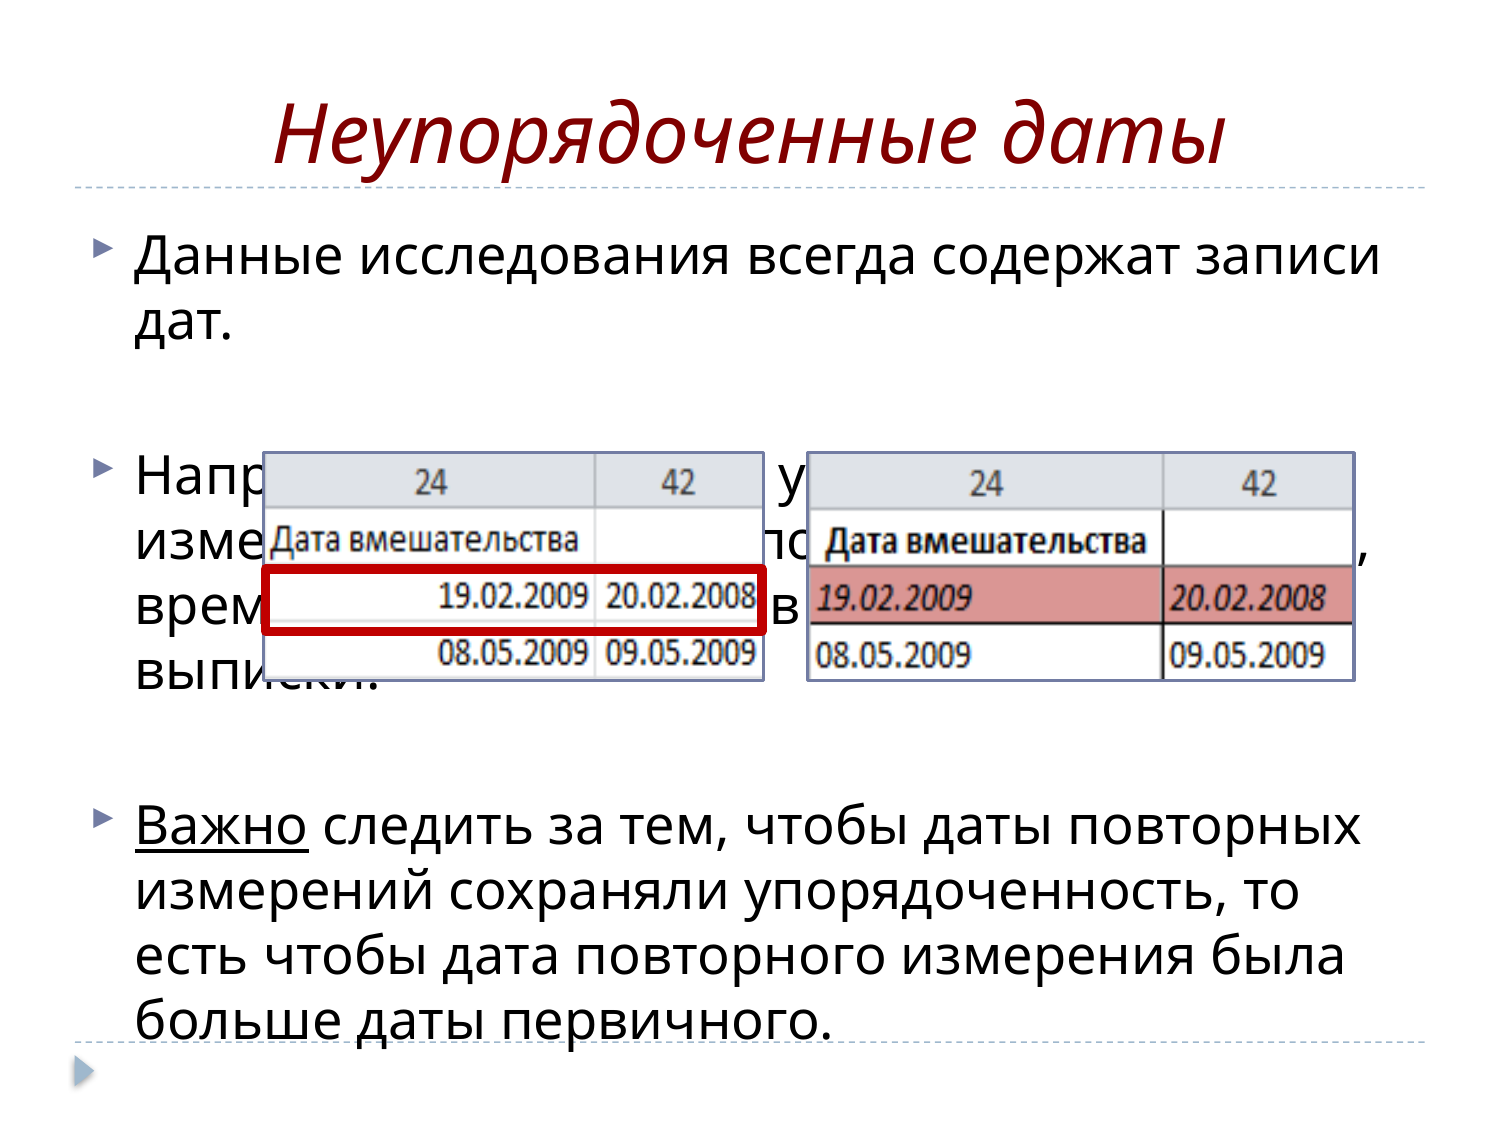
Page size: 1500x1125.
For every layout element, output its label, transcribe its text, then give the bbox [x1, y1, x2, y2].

picture [808, 453, 1353, 680]
picture [264, 453, 763, 680]
title Неупорядоченные даты [75, 24, 1425, 188]
list Данные исследования всегда содержат записи дат. Например, в них может указываться время измерения различных показателей пациента, время его поступления в клинику и время выписки. Важно следить за тем, чтобы даты повторных измерений сохраняли упорядоченность, то есть чтобы дата повторного измерения была больше даты первичного. [75, 213, 1425, 1024]
